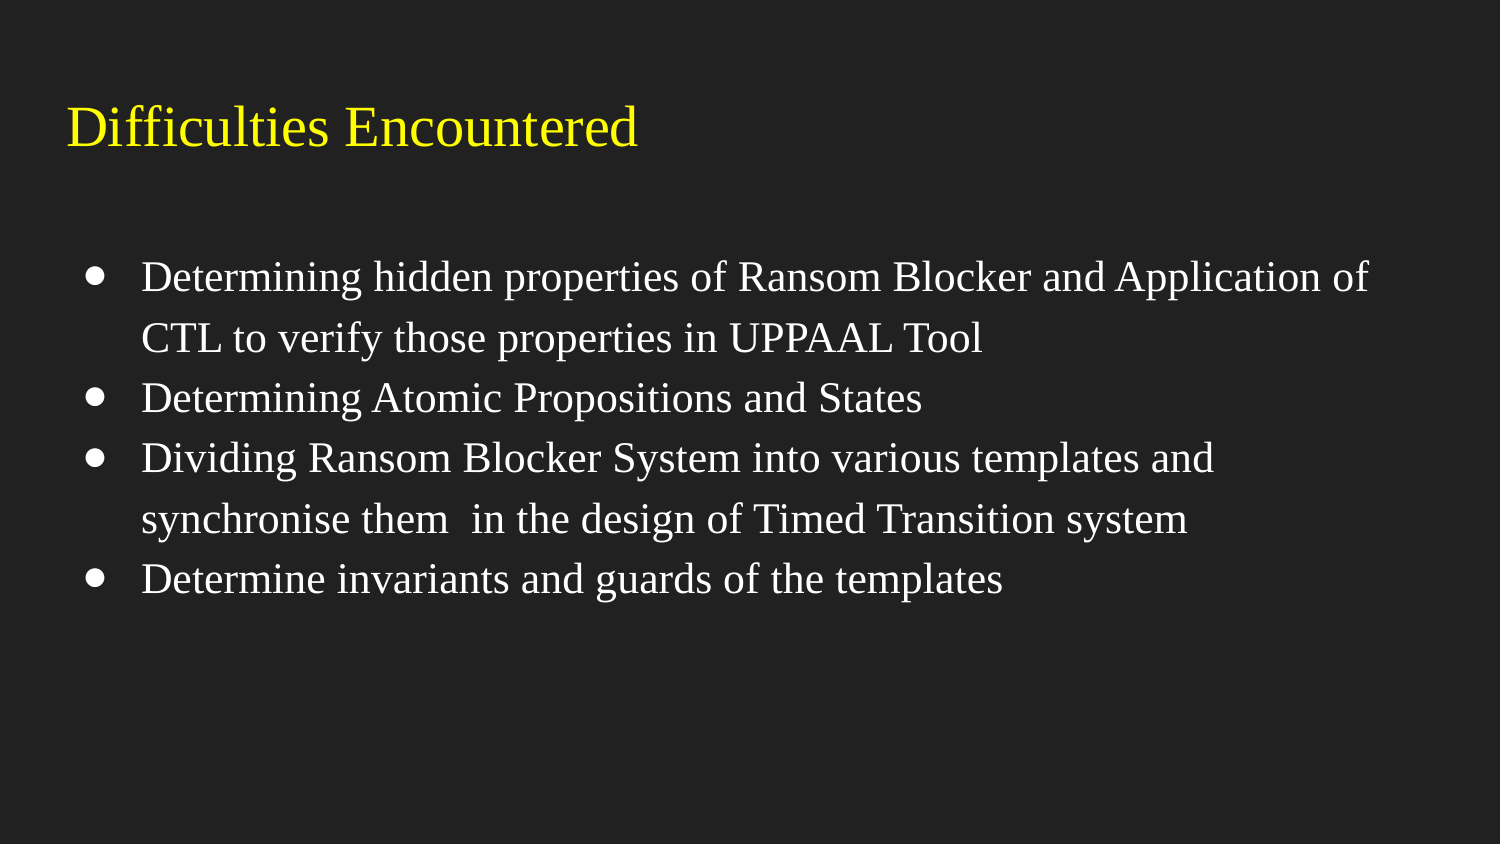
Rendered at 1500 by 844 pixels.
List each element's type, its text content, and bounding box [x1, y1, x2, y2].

list Determining hidden properties of Ransom Blocker and Application of CTL to verify those properties in UPPAAL Tool Determining Atomic Propositions and States Dividing Ransom Blocker System into various templates and synchronise them in the design of Timed Transition system Determine invariants and guards of the templates [51, 225, 1449, 747]
title Difficulties Encountered [51, 72, 1449, 167]
